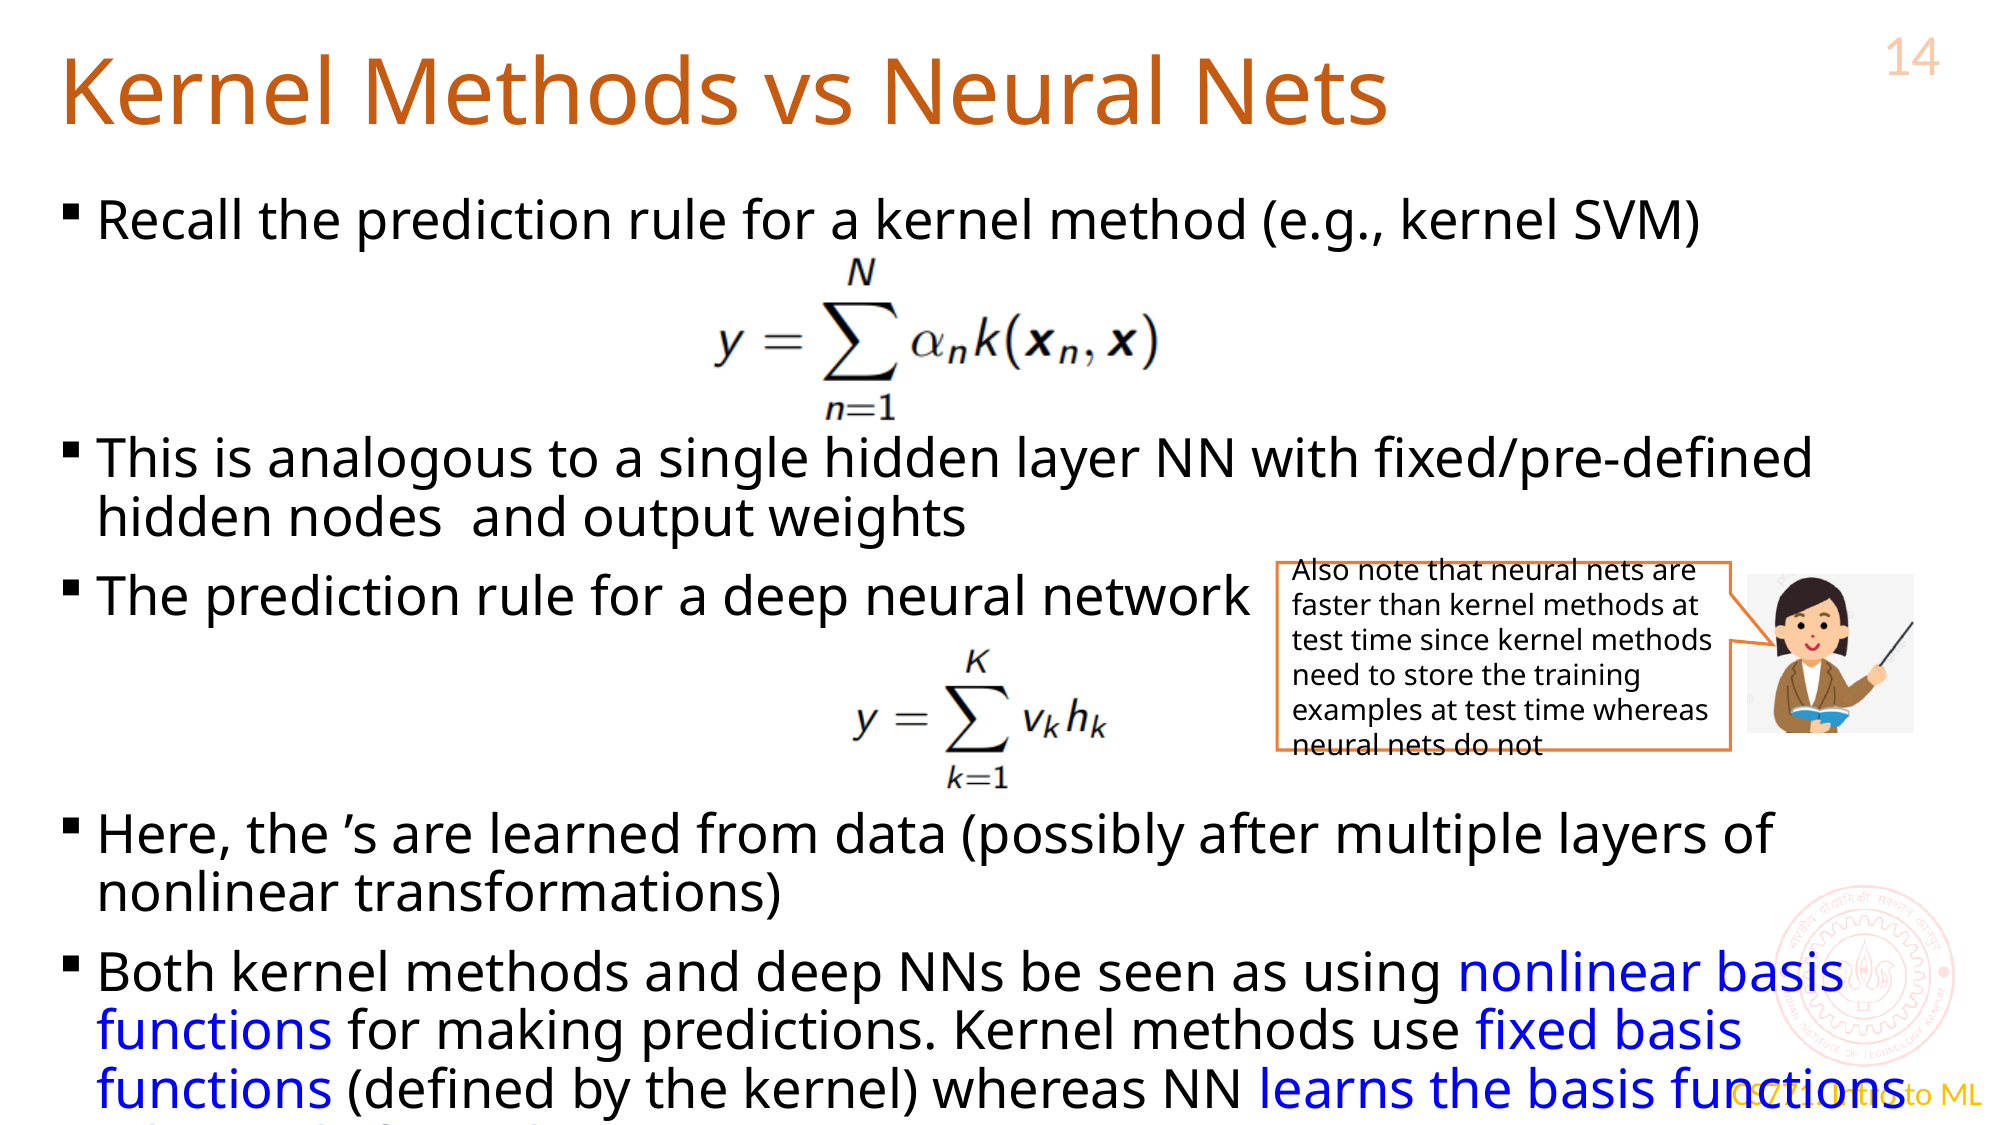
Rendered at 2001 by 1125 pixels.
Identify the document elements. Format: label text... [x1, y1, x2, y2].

text_box Also note that neural nets are faster than kernel methods at test time since kernel methods need to store the training examples at test time whereas neural nets do not [1276, 561, 1747, 752]
picture [836, 641, 1121, 795]
picture [701, 248, 1164, 429]
picture [1747, 574, 1914, 733]
title Kernel Methods vs Neural Nets [43, 27, 1970, 163]
text_box 14 [1857, 22, 1957, 83]
